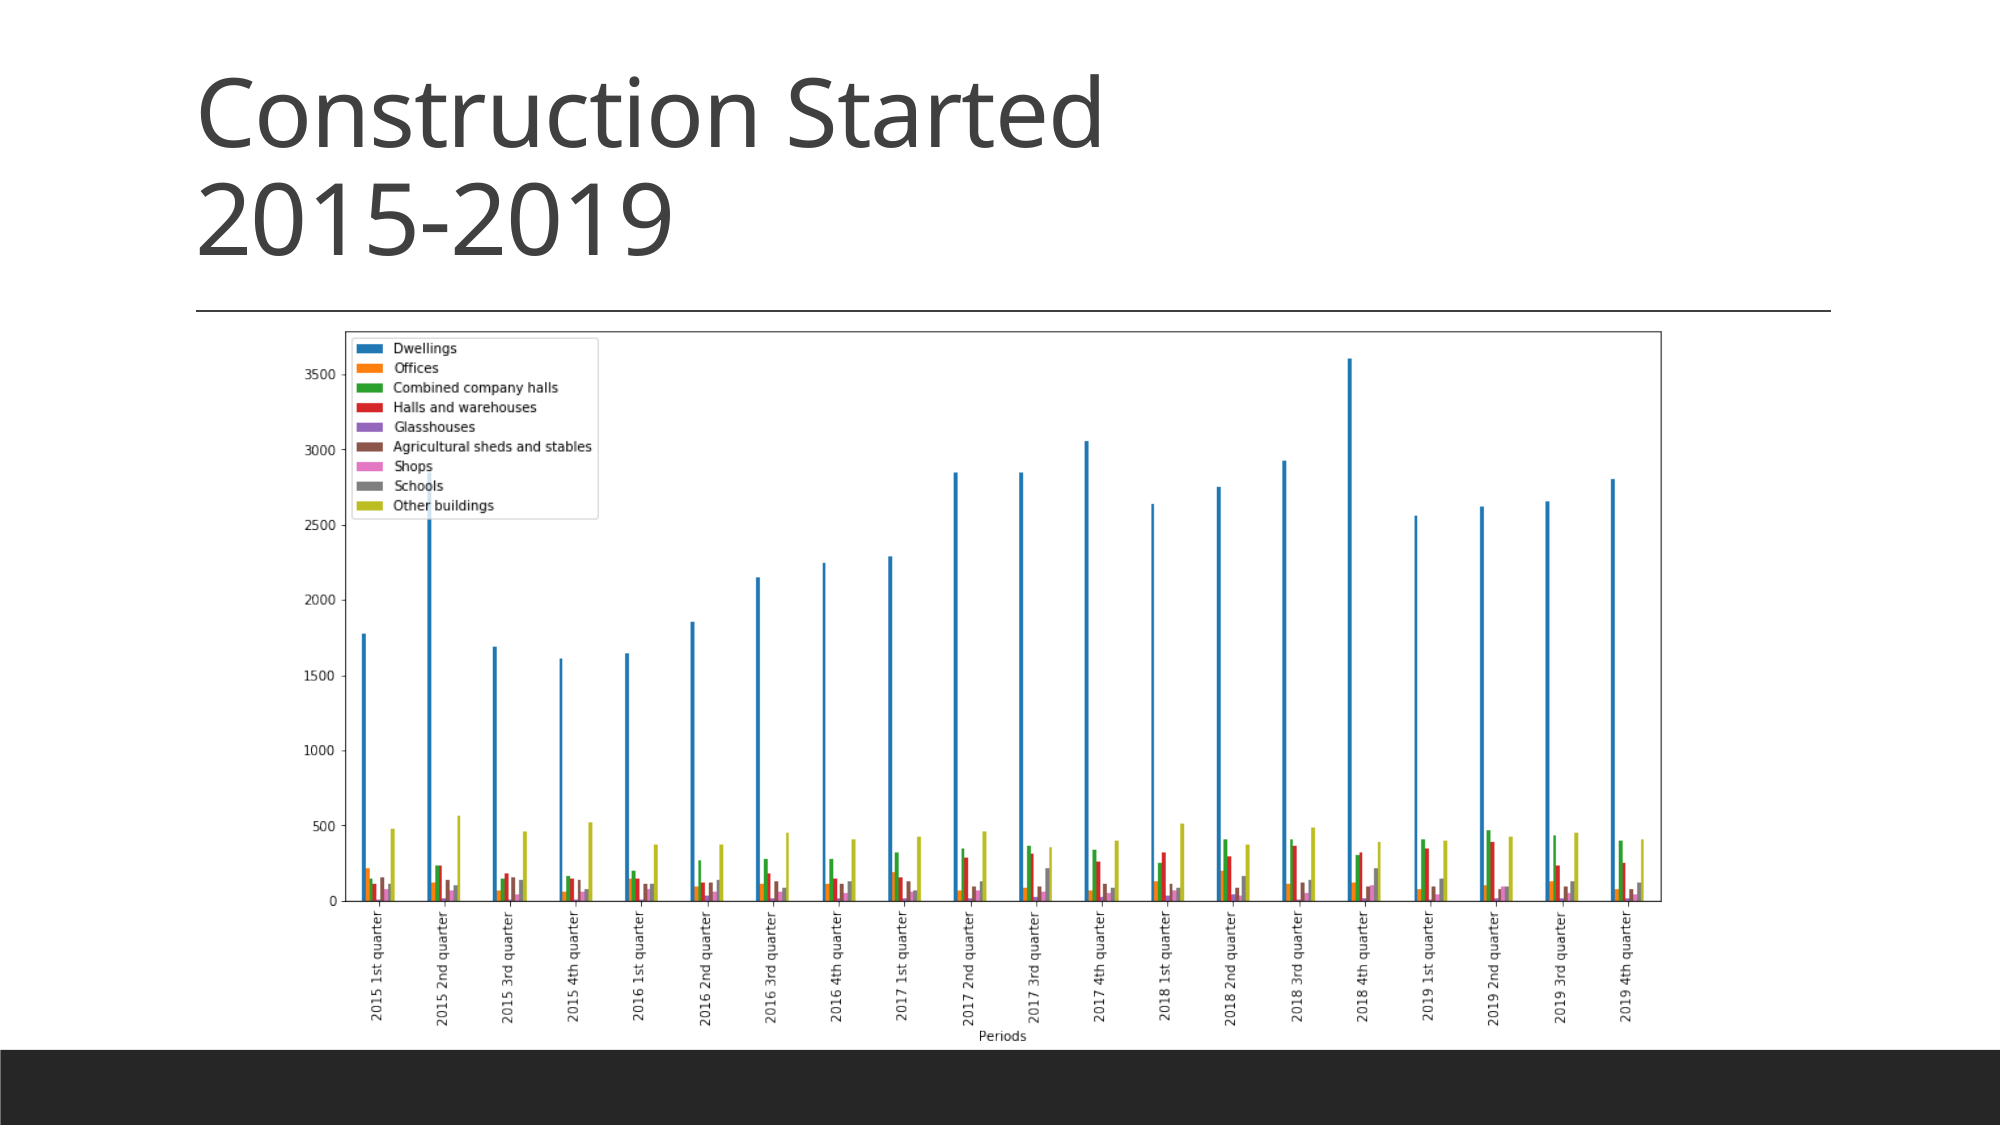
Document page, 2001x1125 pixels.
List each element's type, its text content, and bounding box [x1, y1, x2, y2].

title Construction Started 2015-2019 [180, 47, 1830, 285]
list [294, 322, 1671, 1053]
